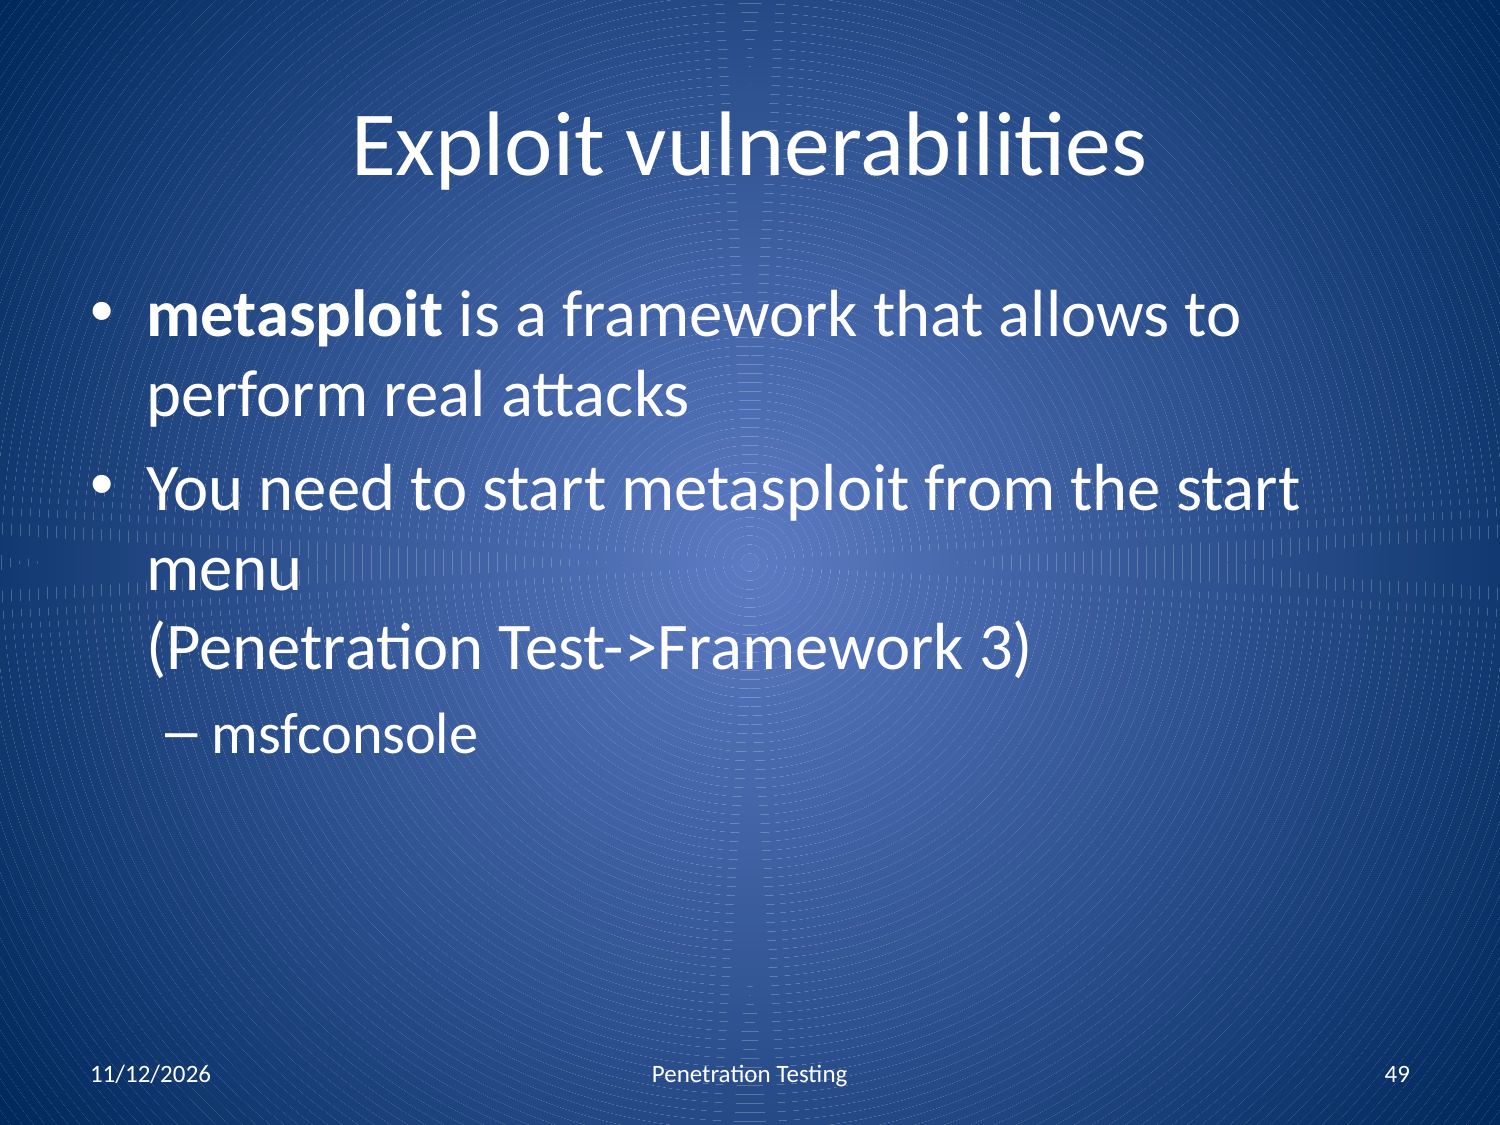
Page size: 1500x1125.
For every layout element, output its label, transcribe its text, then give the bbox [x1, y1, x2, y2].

footer Penetration Testing [512, 1042, 988, 1103]
slide_number 49 [1074, 1042, 1425, 1103]
title Exploit vulnerabilities [75, 45, 1425, 233]
list metasploit is a framework that allows to perform real attacks You need to start metasploit from the start menu (Penetration Test->Framework 3) msfconsole [75, 262, 1425, 1005]
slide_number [75, 1042, 425, 1103]
